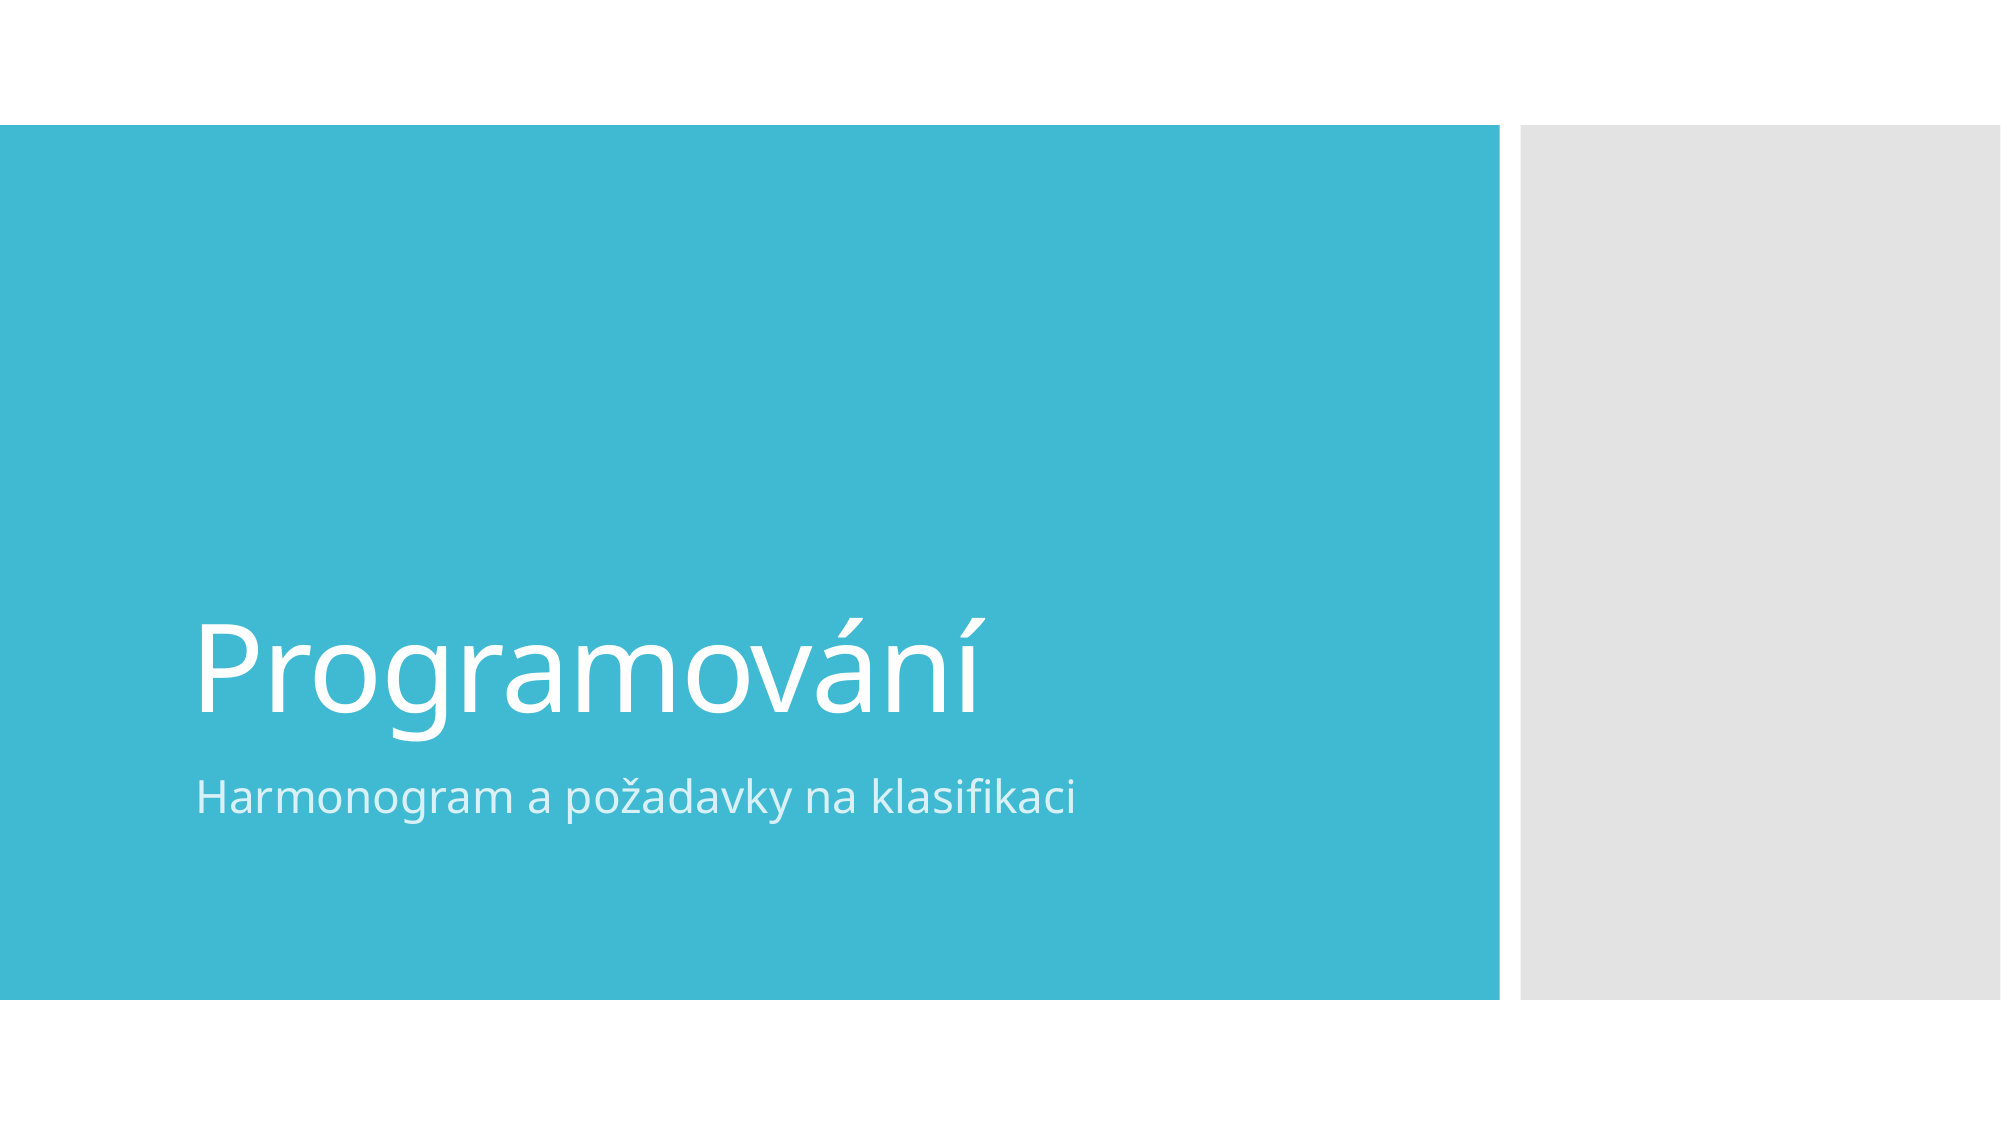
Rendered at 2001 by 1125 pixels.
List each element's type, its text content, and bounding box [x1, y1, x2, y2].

title Programování [175, 213, 1376, 747]
subtitle Harmonogram a požadavky na klasifikaci [180, 766, 1381, 917]
